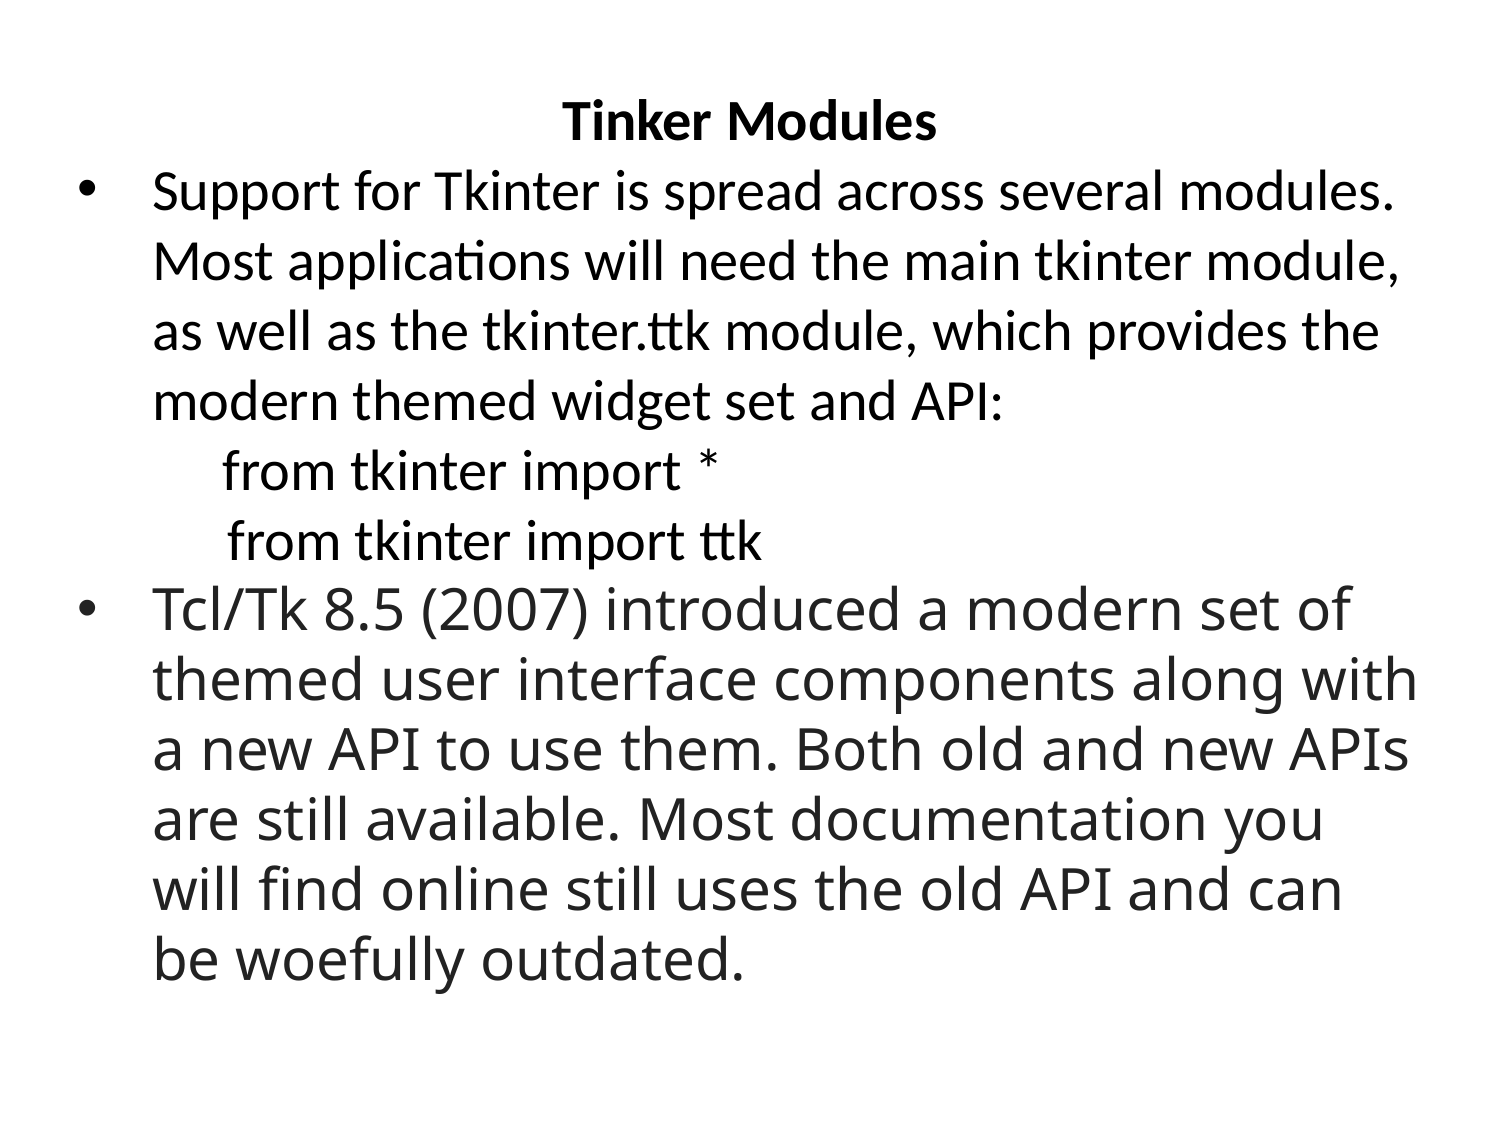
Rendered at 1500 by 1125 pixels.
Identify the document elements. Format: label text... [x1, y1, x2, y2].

text_box Tinker Modules Support for Tkinter is spread across several modules. Most applications will need the main tkinter module, as well as the tkinter.ttk module, which provides the modern themed widget set and API: from tkinter import * from tkinter import ttk Tcl/Tk 8.5 (2007) introduced a modern set of themed user interface components along with a new API to use them. Both old and new APIs are still available. Most documentation you will find online still uses the old API and can be woefully outdated. [62, 75, 1438, 1000]
